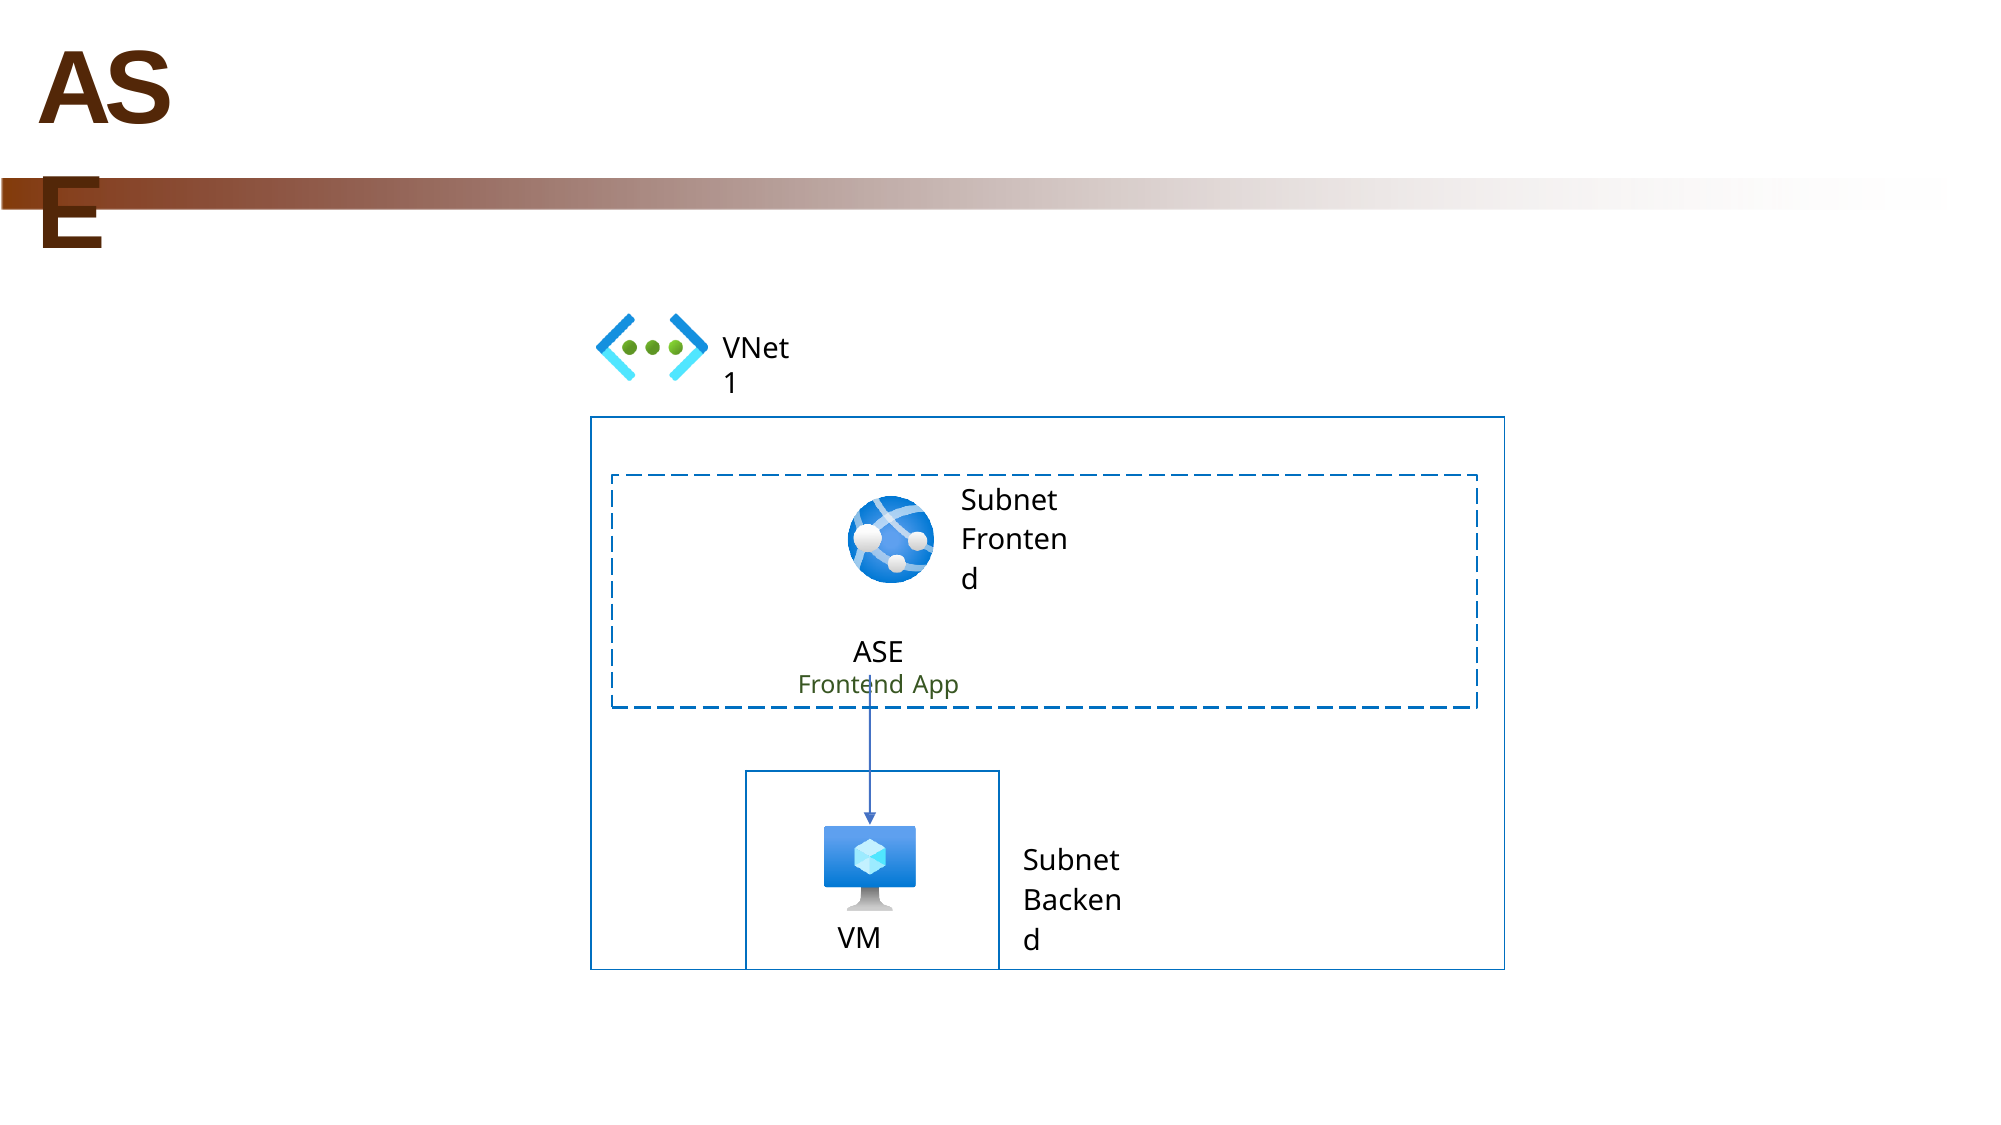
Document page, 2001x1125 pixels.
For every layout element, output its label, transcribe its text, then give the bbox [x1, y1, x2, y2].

picture [1, 177, 1976, 211]
picture [596, 313, 708, 381]
text_box ASE [34, 221, 233, 270]
table_cell [592, 771, 745, 969]
text_box ASE [34, 17, 233, 177]
table_cell Subnet Backend [1000, 771, 1504, 969]
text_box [610, 473, 1479, 826]
table_cell VM [747, 833, 998, 969]
table_header Subnet Frontend ASE Frontend App [592, 418, 1504, 771]
text_box VNet 1 [720, 327, 806, 400]
picture [824, 826, 916, 911]
